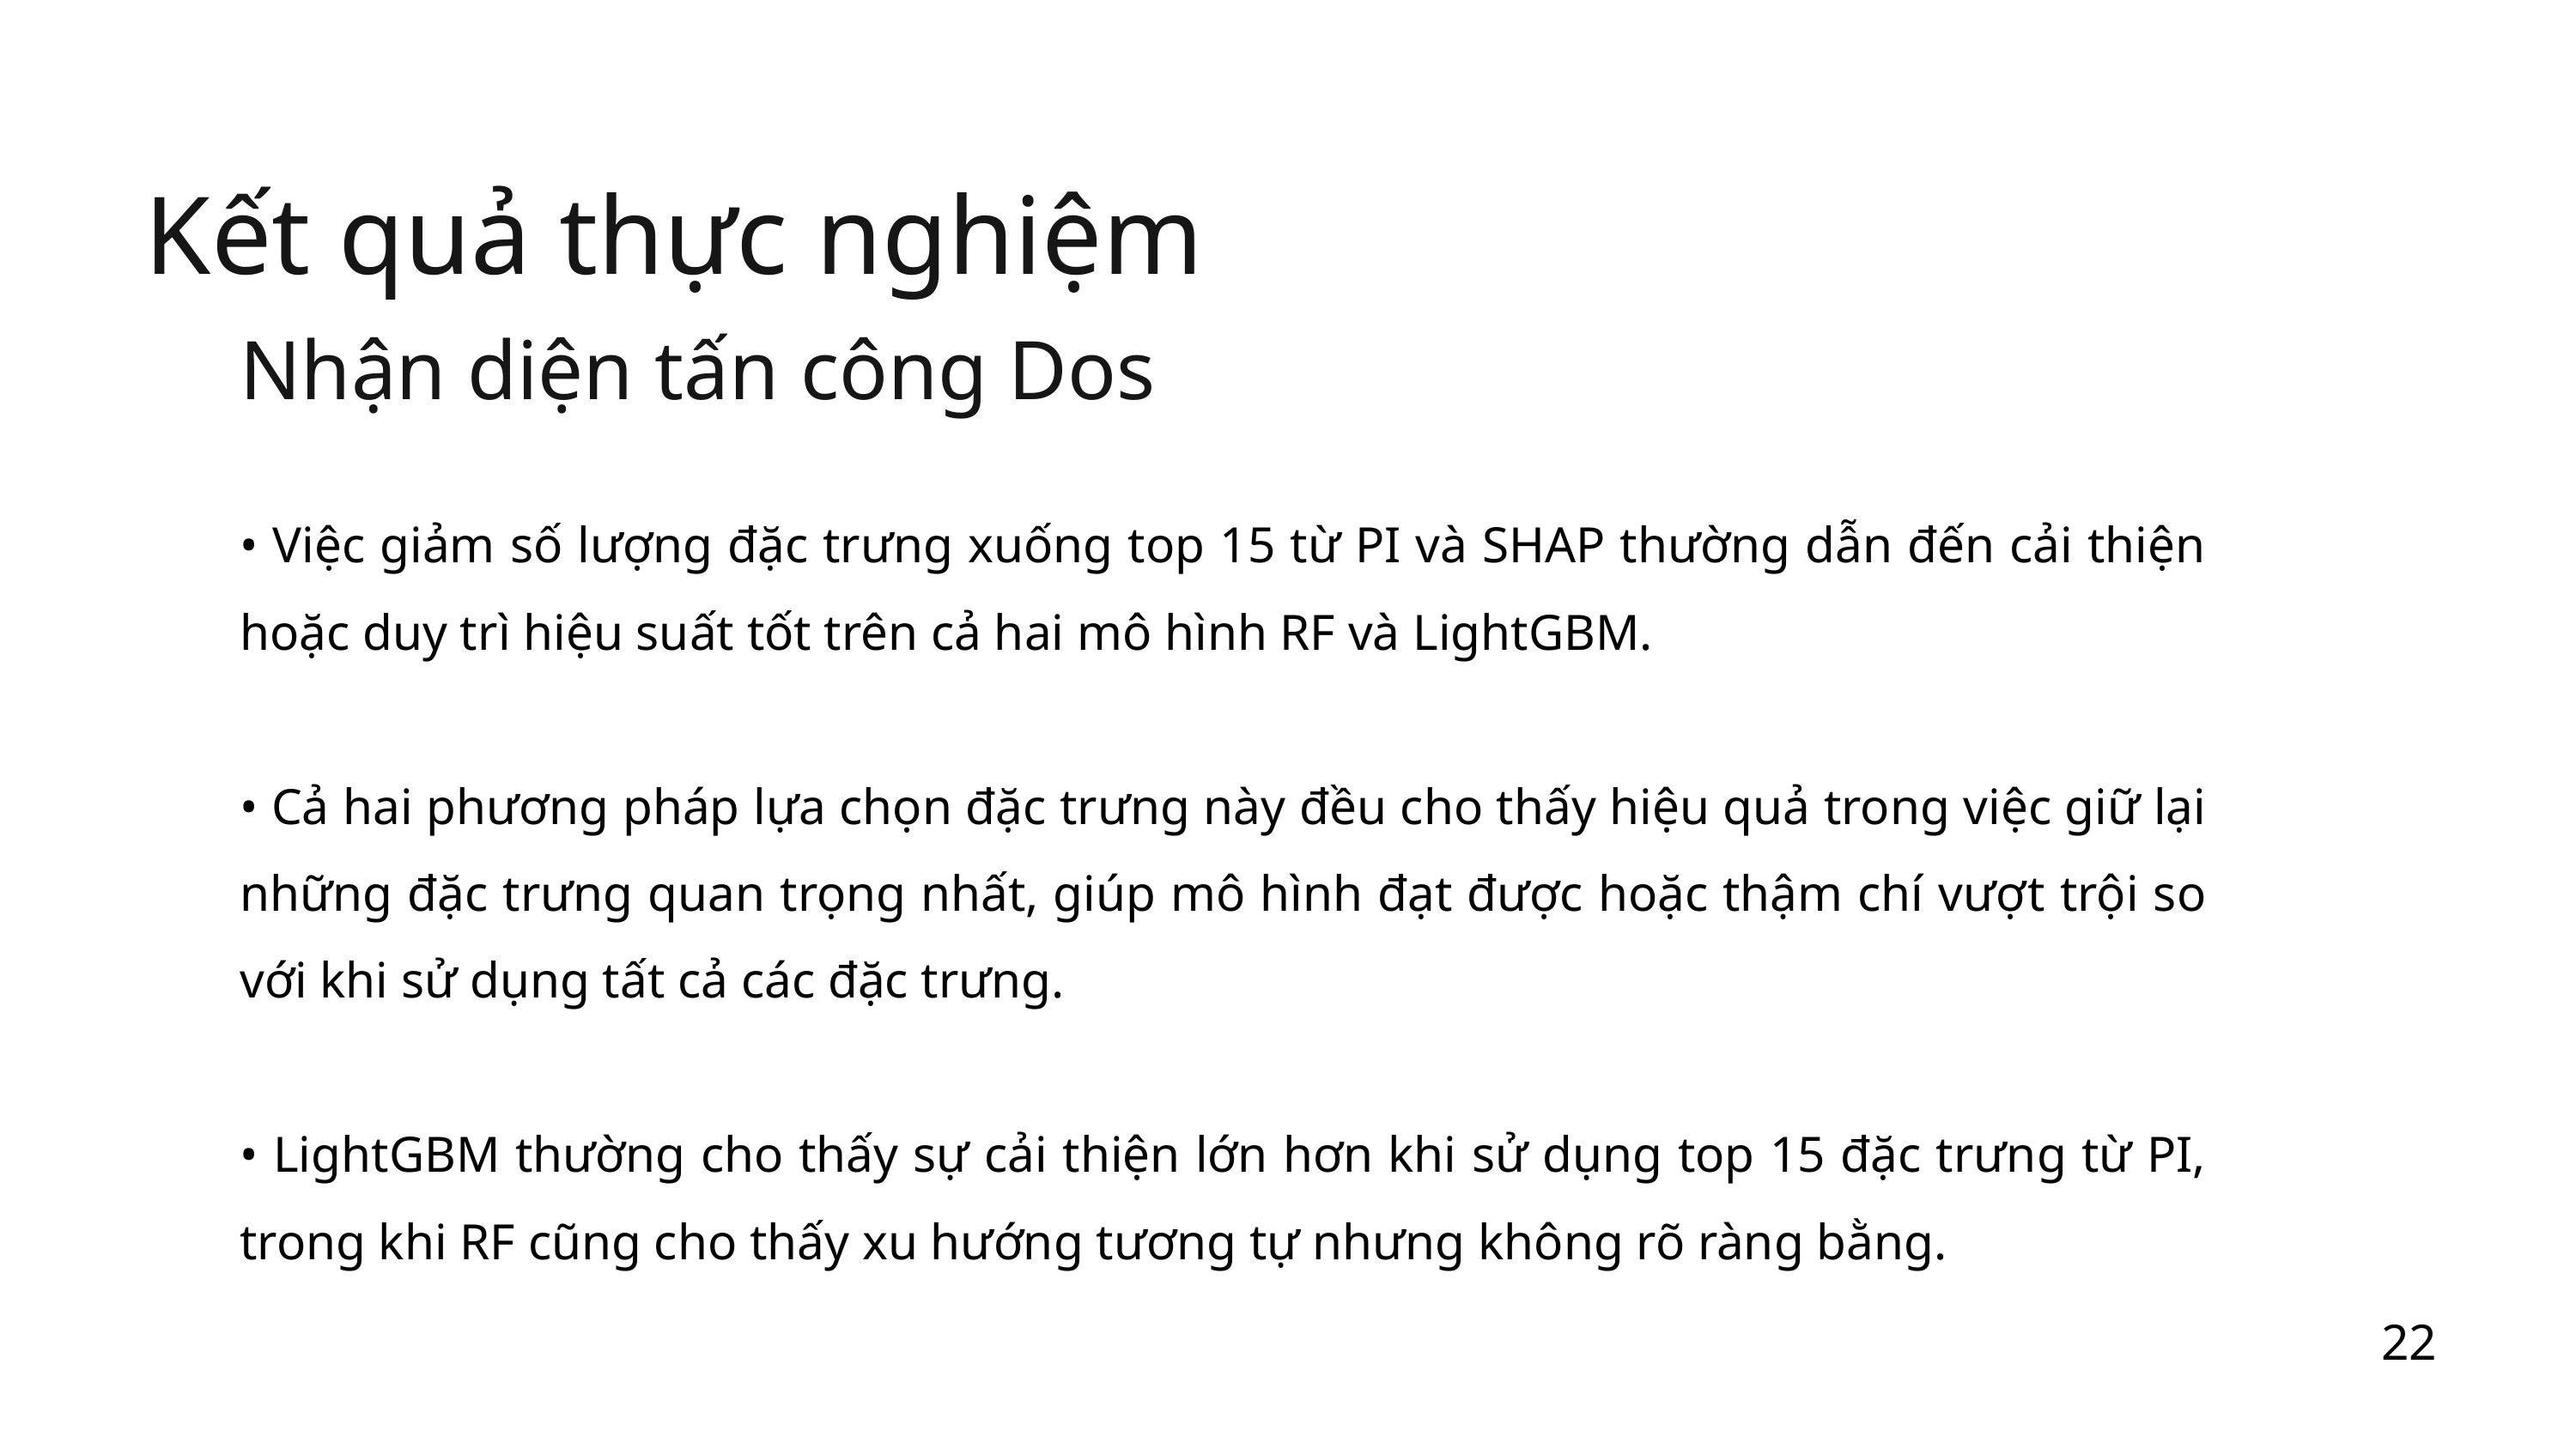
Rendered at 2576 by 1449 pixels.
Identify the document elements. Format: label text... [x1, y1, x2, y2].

text_box • Việc giảm số lượng đặc trưng xuống top 15 từ PI và SHAP thường dẫn đến cải thiện hoặc duy trì hiệu suất tốt trên cả hai mô hình RF và LightGBM. • Cả hai phương pháp lựa chọn đặc trưng này đều cho thấy hiệu quả trong việc giữ lại những đặc trưng quan trọng nhất, giúp mô hình đạt được hoặc thậm chí vượt trội so với khi sử dụng tất cả các đặc trưng. • LightGBM thường cho thấy sự cải thiện lớn hơn khi sử dụng top 15 đặc trưng từ PI, trong khi RF cũng cho thấy xu hướng tương tự nhưng không rõ ràng bằng. [240, 485, 2208, 1356]
text_box 22 [2353, 1288, 2465, 1370]
text_box Nhận diện tấn công Dos [240, 279, 1288, 416]
text_box Kết quả thực nghiệm [144, 115, 1534, 296]
